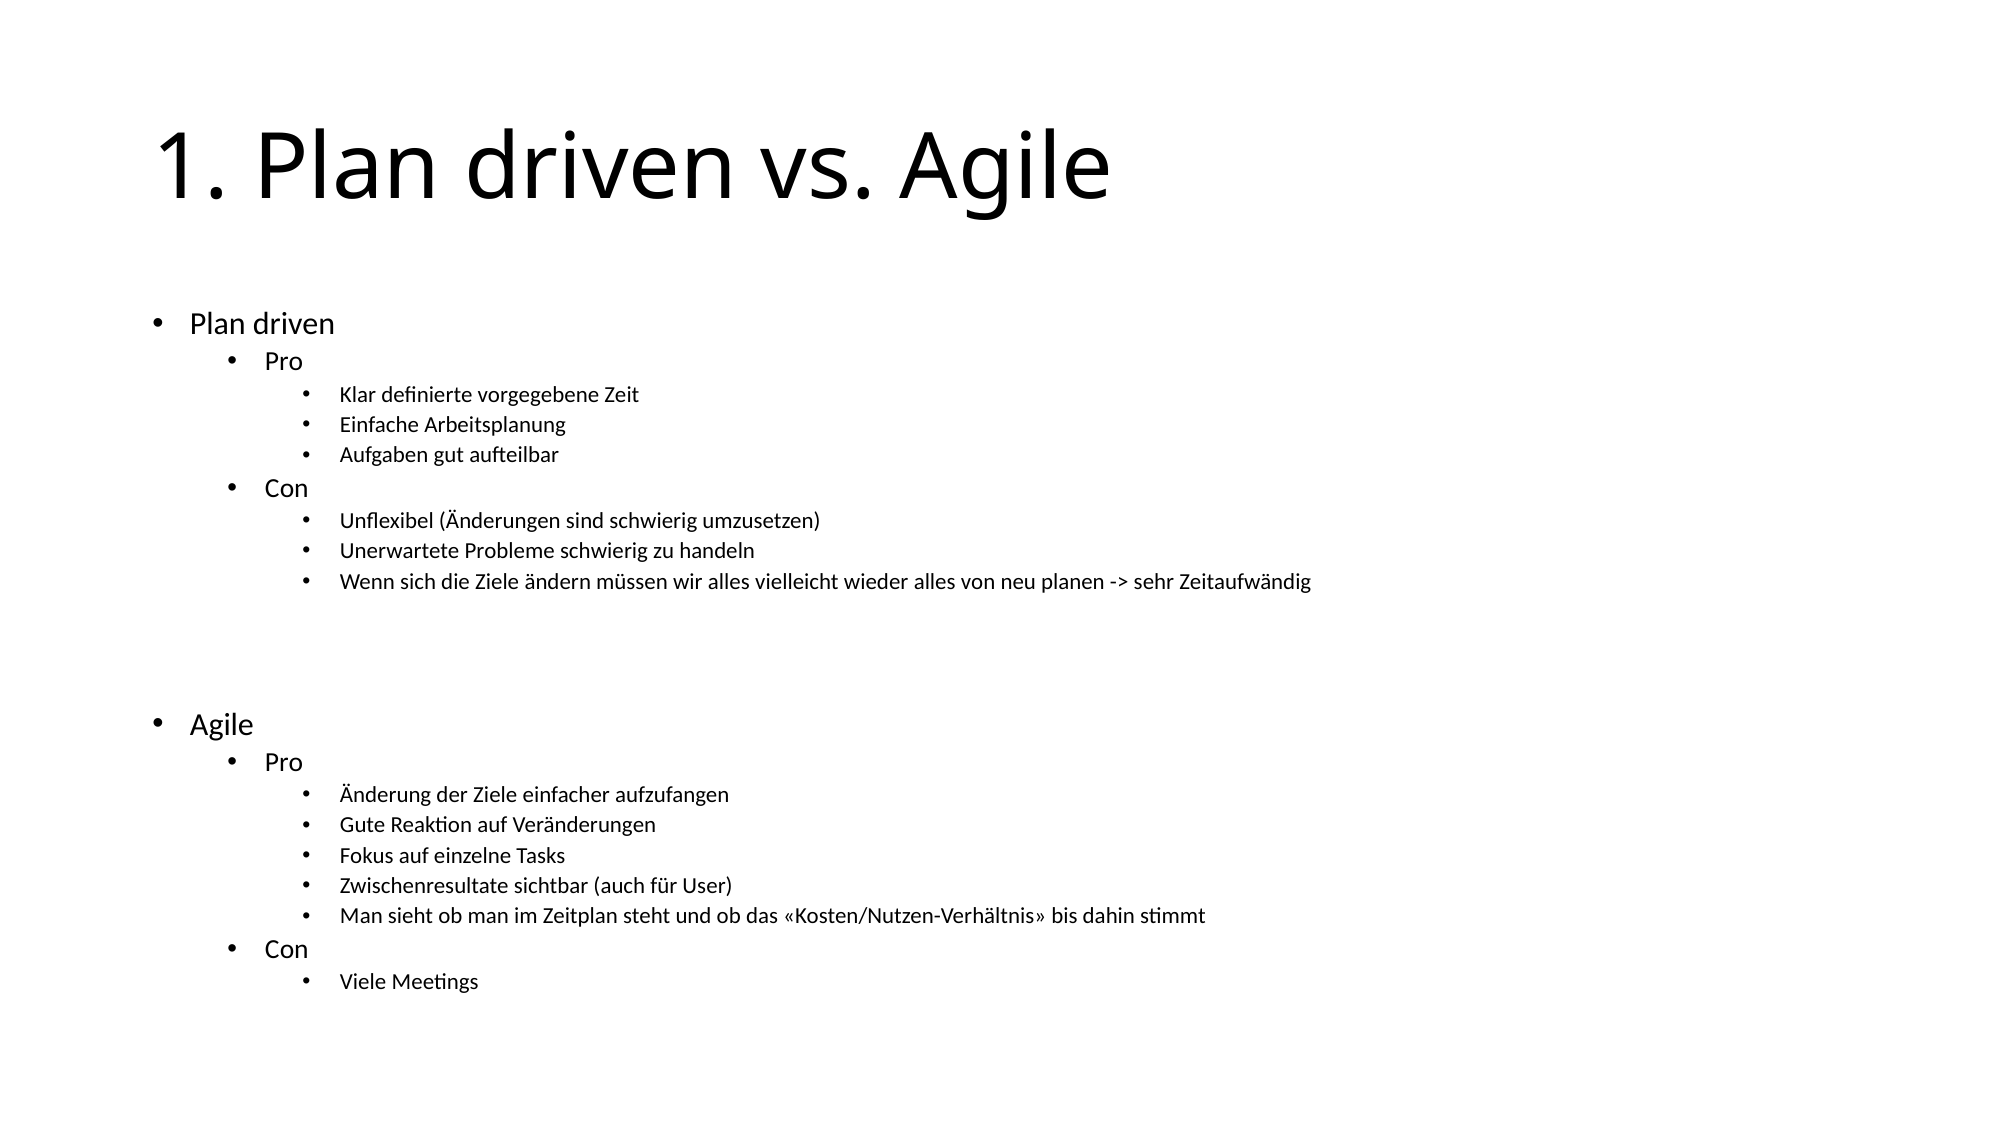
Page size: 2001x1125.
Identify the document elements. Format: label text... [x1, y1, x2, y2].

list Plan driven Pro Klar definierte vorgegebene Zeit Einfache Arbeitsplanung Aufgaben gut aufteilbar Con Unflexibel (Änderungen sind schwierig umzusetzen) Unerwartete Probleme schwierig zu handeln Wenn sich die Ziele ändern müssen wir alles vielleicht wieder alles von neu planen -> sehr Zeitaufwändig Agile Pro Änderung der Ziele einfacher aufzufangen Gute Reaktion auf Veränderungen Fokus auf einzelne Tasks Zwischenresultate sichtbar (auch für User) Man sieht ob man im Zeitplan steht und ob das «Kosten/Nutzen-Verhältnis» bis dahin stimmt Con Viele Meetings [137, 299, 1863, 1014]
title 1. Plan driven vs. Agile [137, 59, 1863, 278]
